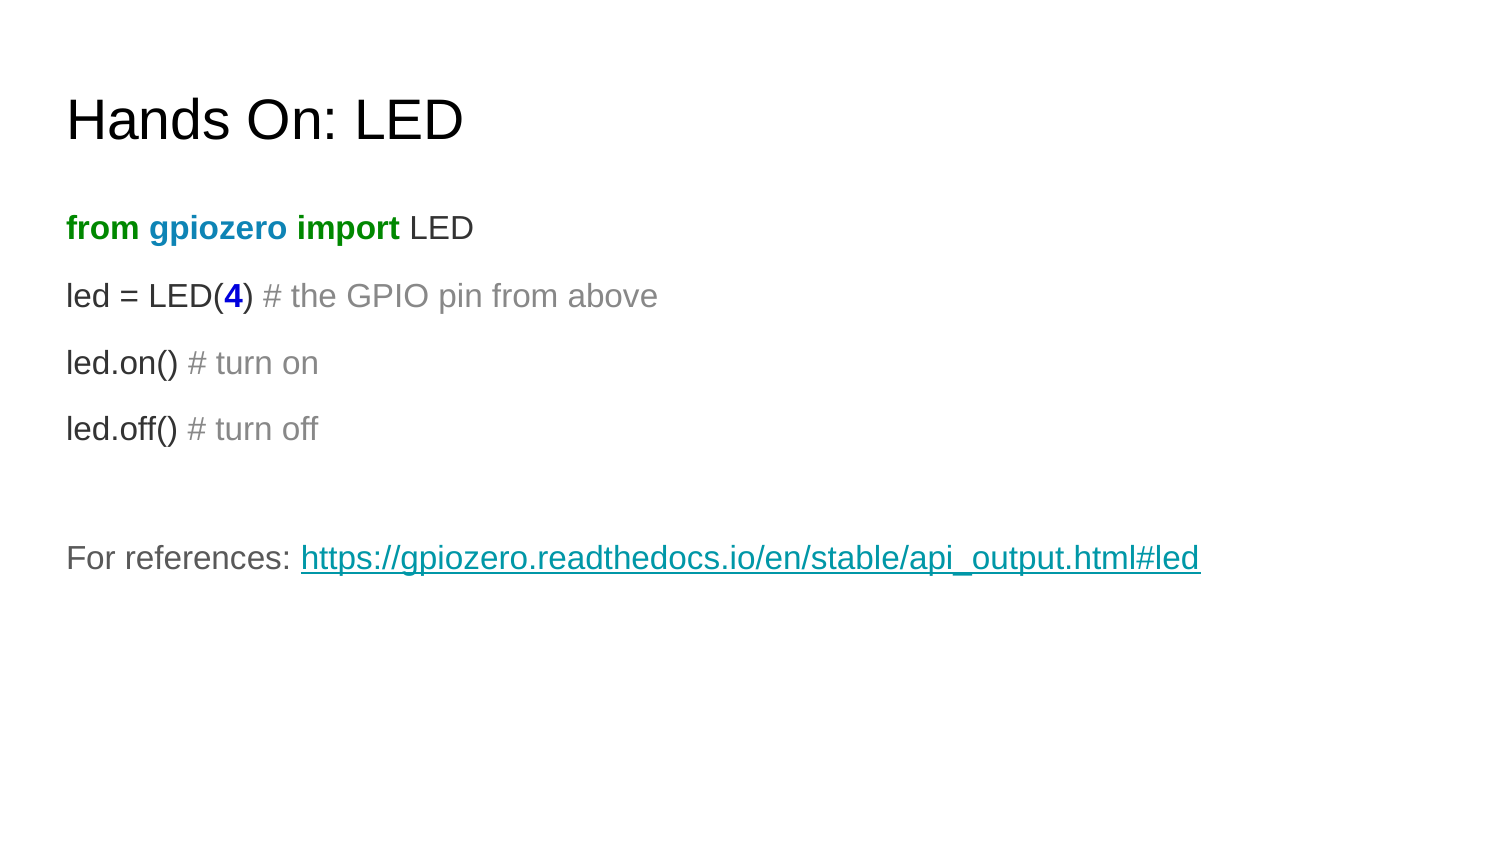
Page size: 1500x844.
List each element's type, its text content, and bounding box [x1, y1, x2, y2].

list from gpiozero import LED led = LED(4) # the GPIO pin from above led.on() # turn on led.off() # turn off For references: https://gpiozero.readthedocs.io/en/stable/api_output.html#led [51, 189, 1449, 750]
title Hands On: LED [51, 72, 1449, 167]
